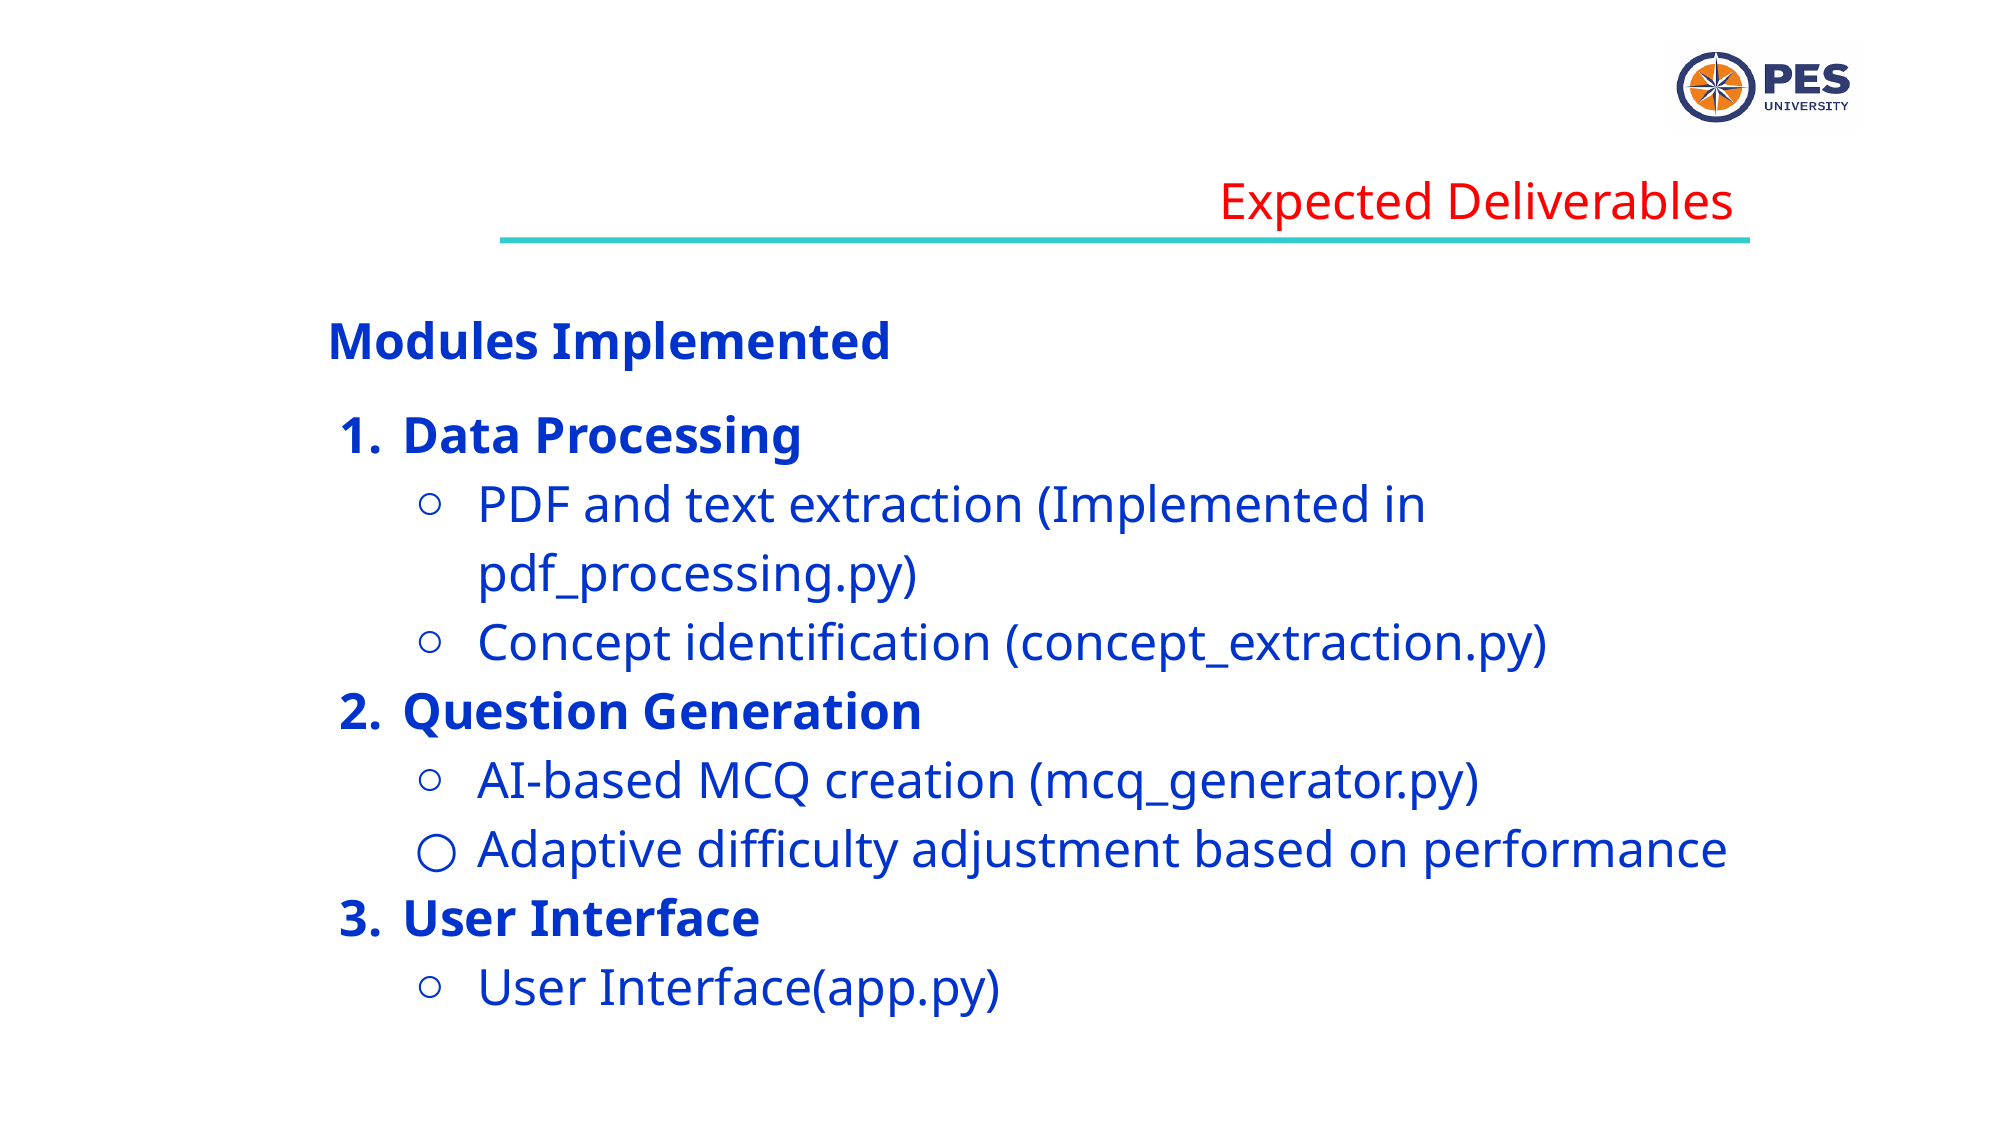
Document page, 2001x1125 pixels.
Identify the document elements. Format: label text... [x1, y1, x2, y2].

text_box Modules Implemented Data Processing PDF and text extraction (Implemented in pdf_processing.py) Concept identification (concept_extraction.py) Question Generation AI-based MCQ creation (mcq_generator.py) Adaptive difficulty adjustment based on performance User Interface User Interface(app.py) [312, 293, 1800, 1108]
picture [1667, 43, 1859, 131]
text_box [500, 238, 1750, 244]
text_box Expected Deliverables [474, 162, 1750, 238]
